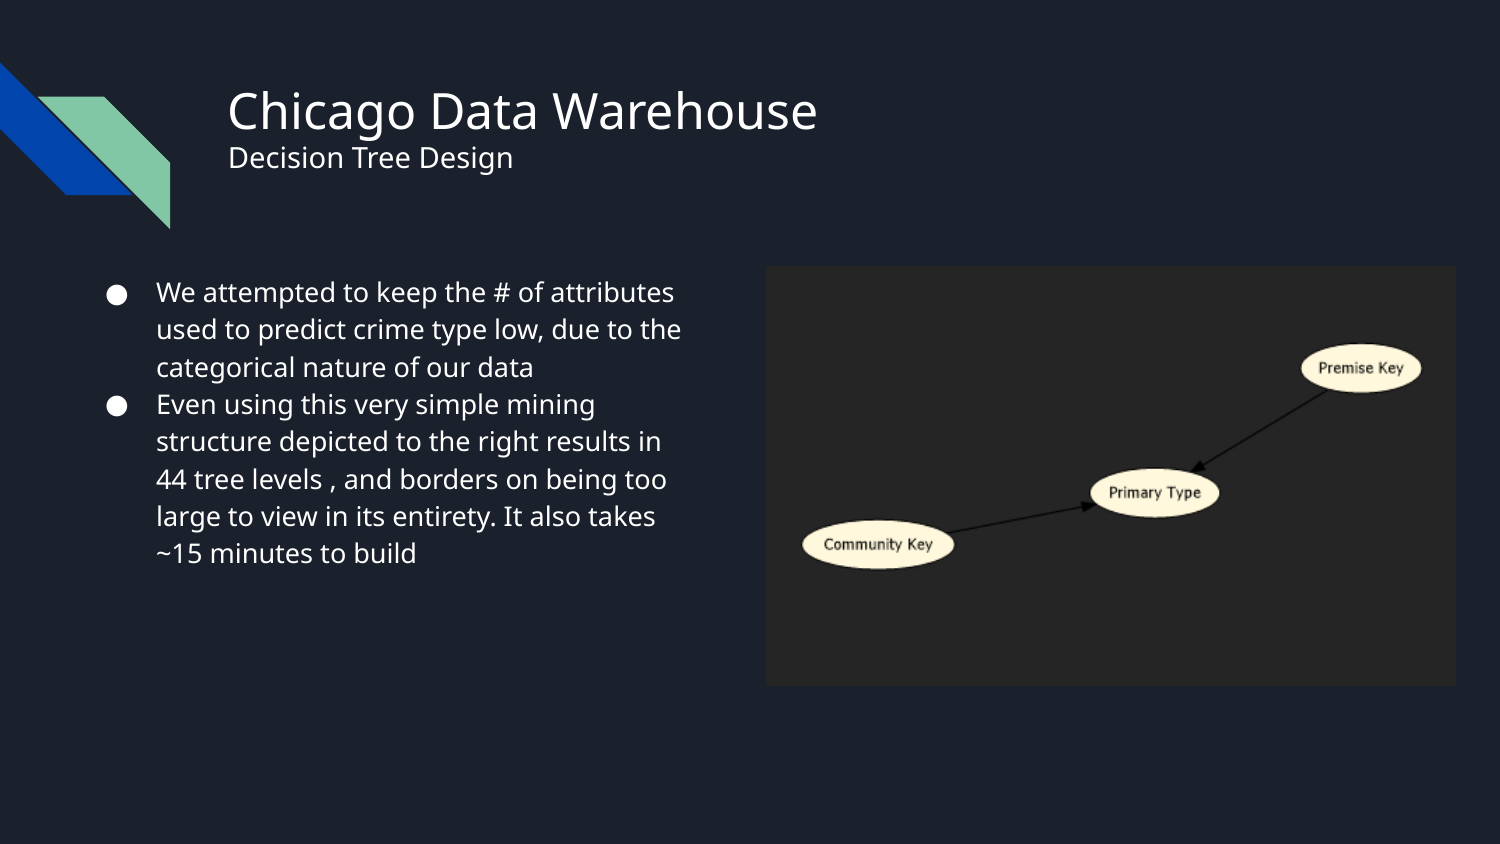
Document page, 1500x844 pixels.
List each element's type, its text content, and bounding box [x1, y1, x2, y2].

picture [766, 266, 1456, 686]
title Chicago Data Warehouse Decision Tree Design [212, 64, 1368, 215]
list We attempted to keep the # of attributes used to predict crime type low, due to the categorical nature of our data Even using this very simple mining structure depicted to the right results in 44 tree levels , and borders on being too large to view in its entirety. It also takes ~15 minutes to build [66, 255, 713, 734]
